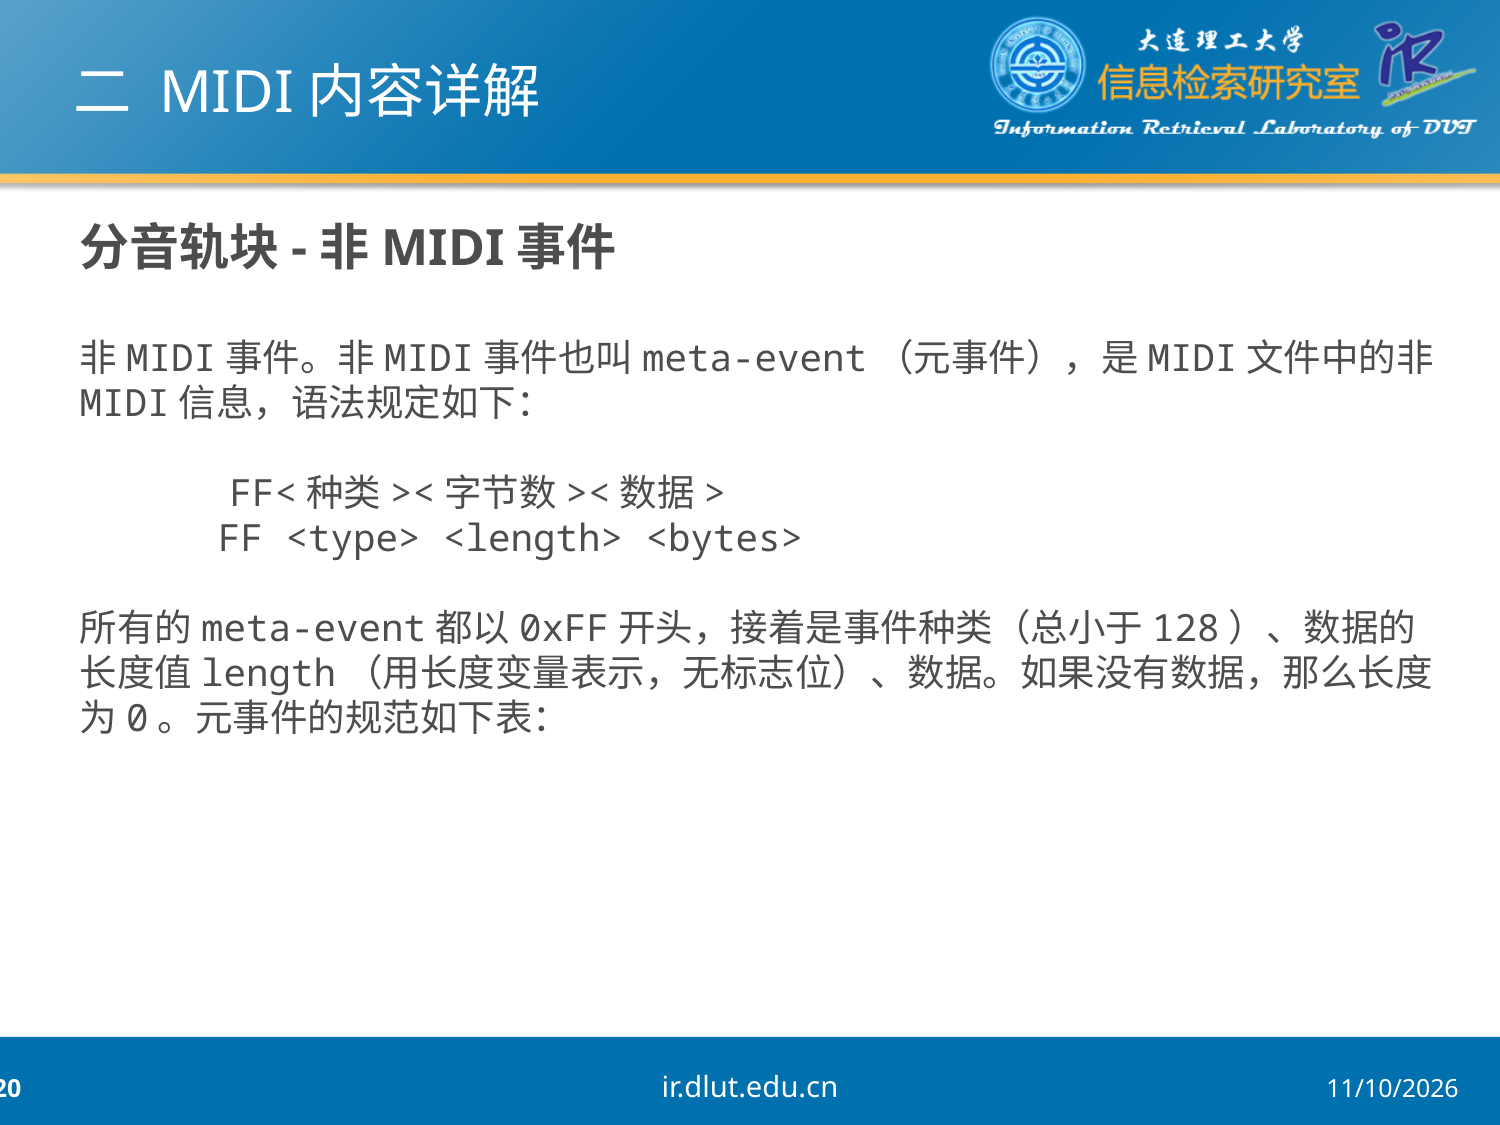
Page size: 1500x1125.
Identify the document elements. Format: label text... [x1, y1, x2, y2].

text_box 非MIDI事件。非MIDI事件也叫meta-event（元事件），是MIDI文件中的非MIDI信息，语法规定如下： FF<种类><字节数><数据> FF <type> <length> <bytes> 所有的meta-event都以0xFF开头，接着是事件种类（总小于128）、数据的长度值length（用长度变量表示，无标志位）、数据。如果没有数据，那么长度为0。元事件的规范如下表： [64, 326, 1459, 836]
title 二 MIDI内容详解 [58, 45, 944, 133]
picture [0, 0, 1500, 1125]
text_box 分音轨块-非MIDI事件 [64, 208, 857, 283]
